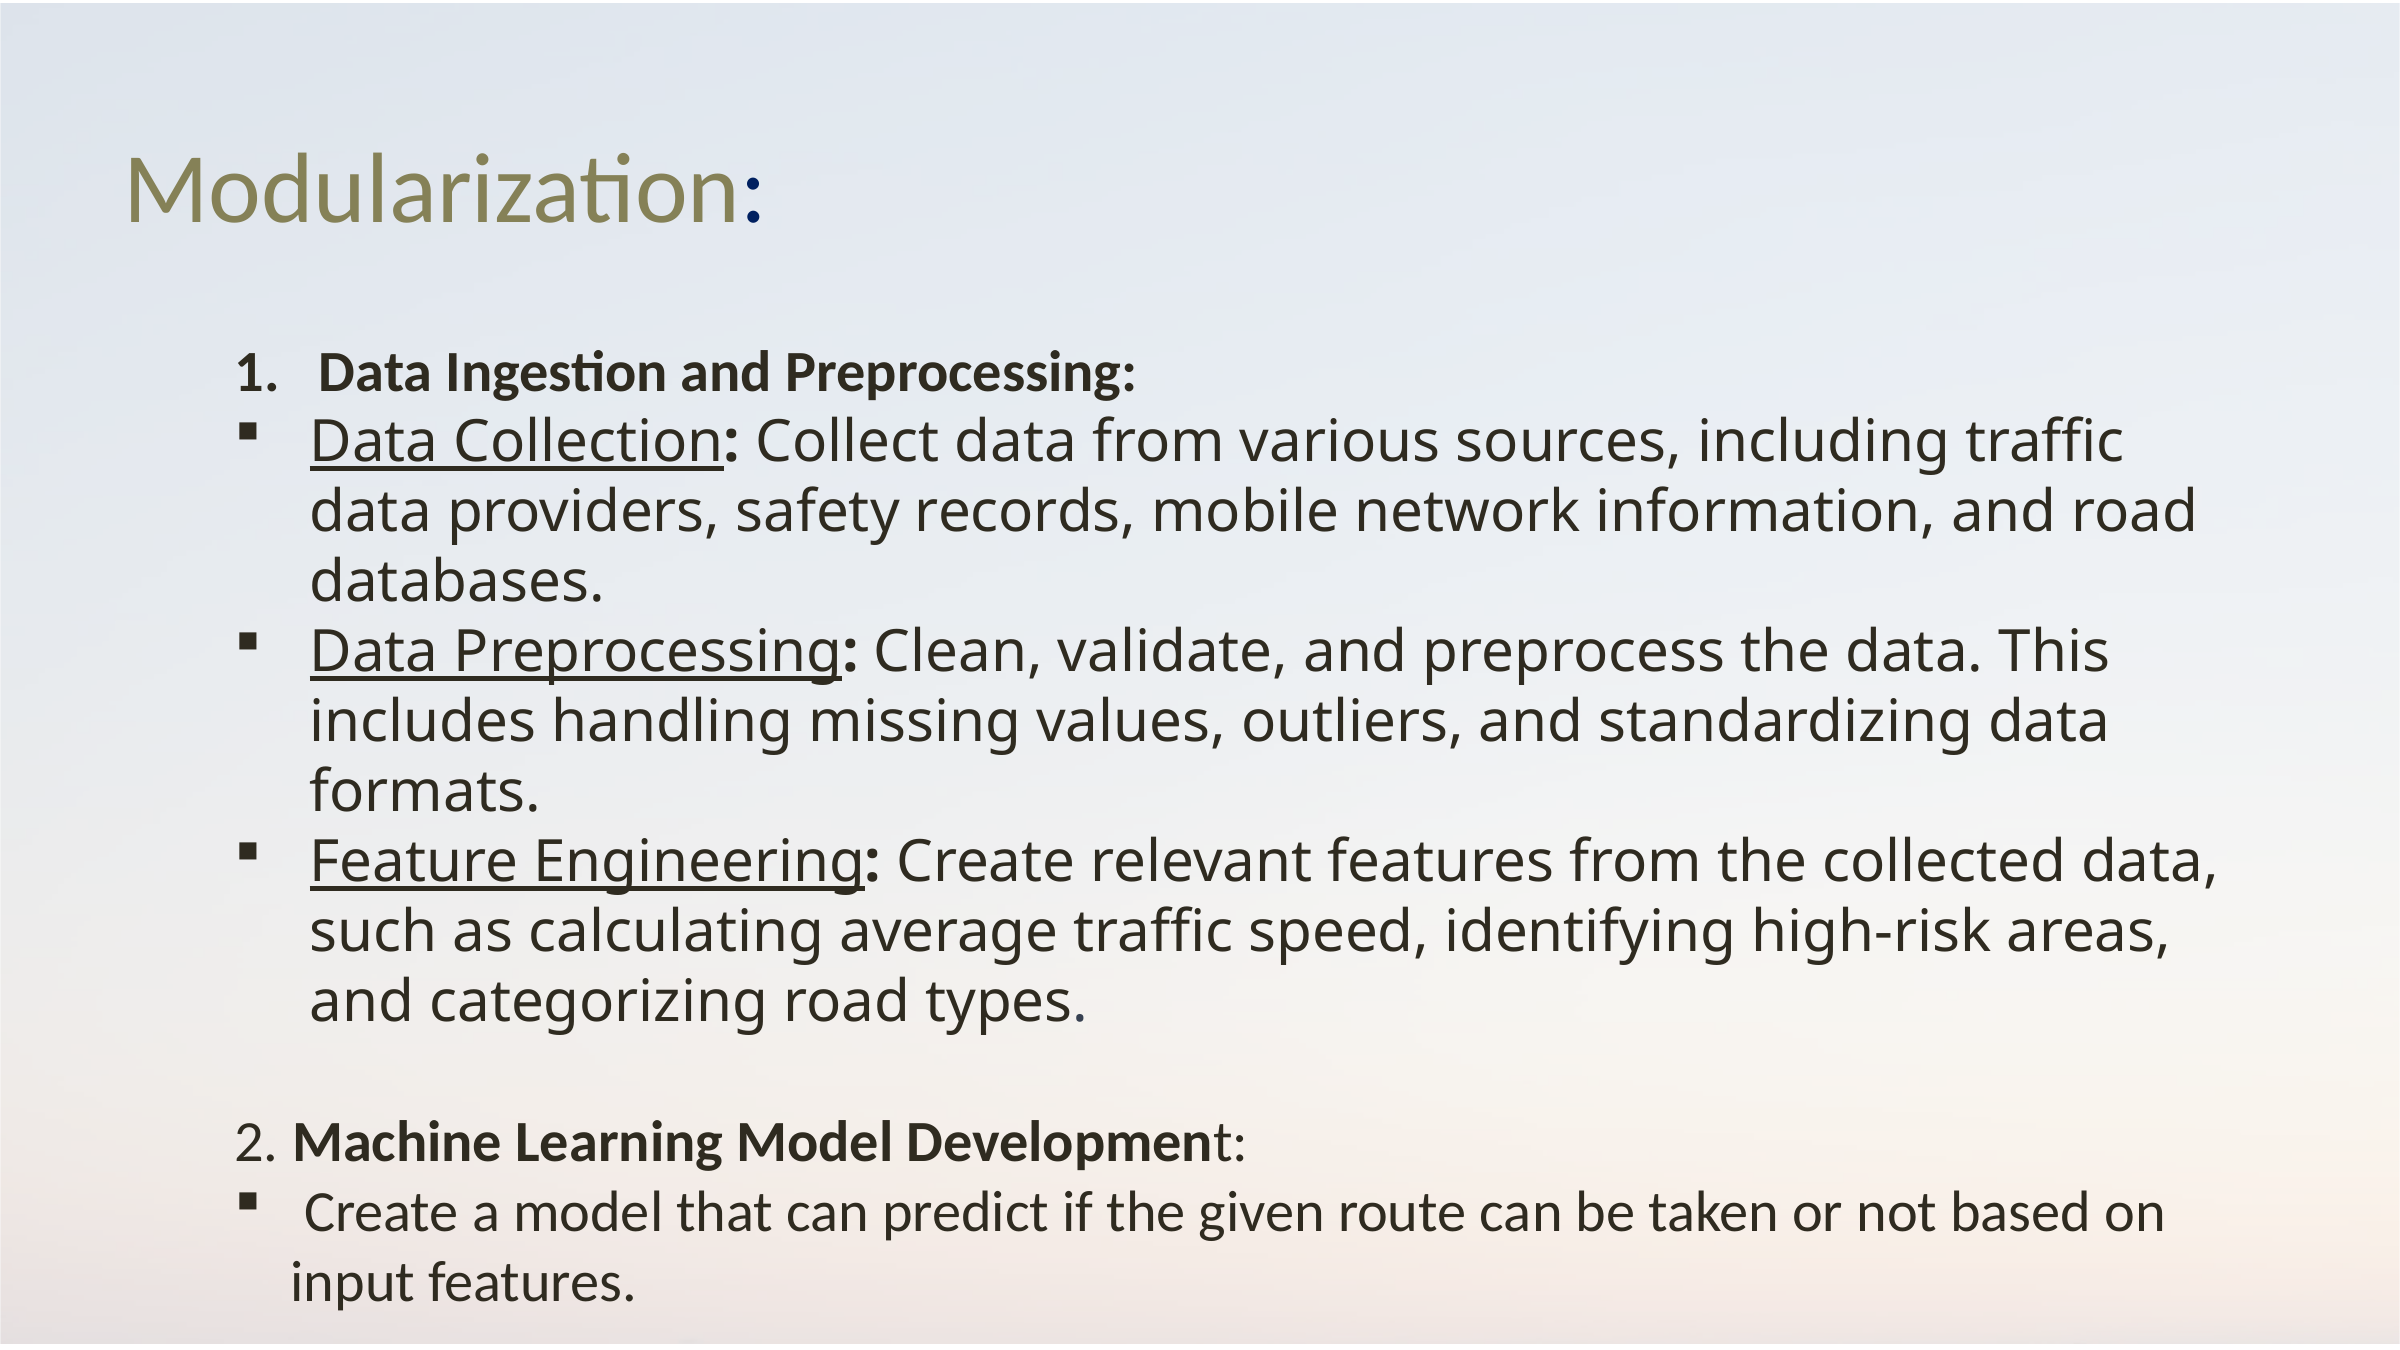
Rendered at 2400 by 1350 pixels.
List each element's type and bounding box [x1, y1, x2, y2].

text_box [0, 0, 2400, 1349]
